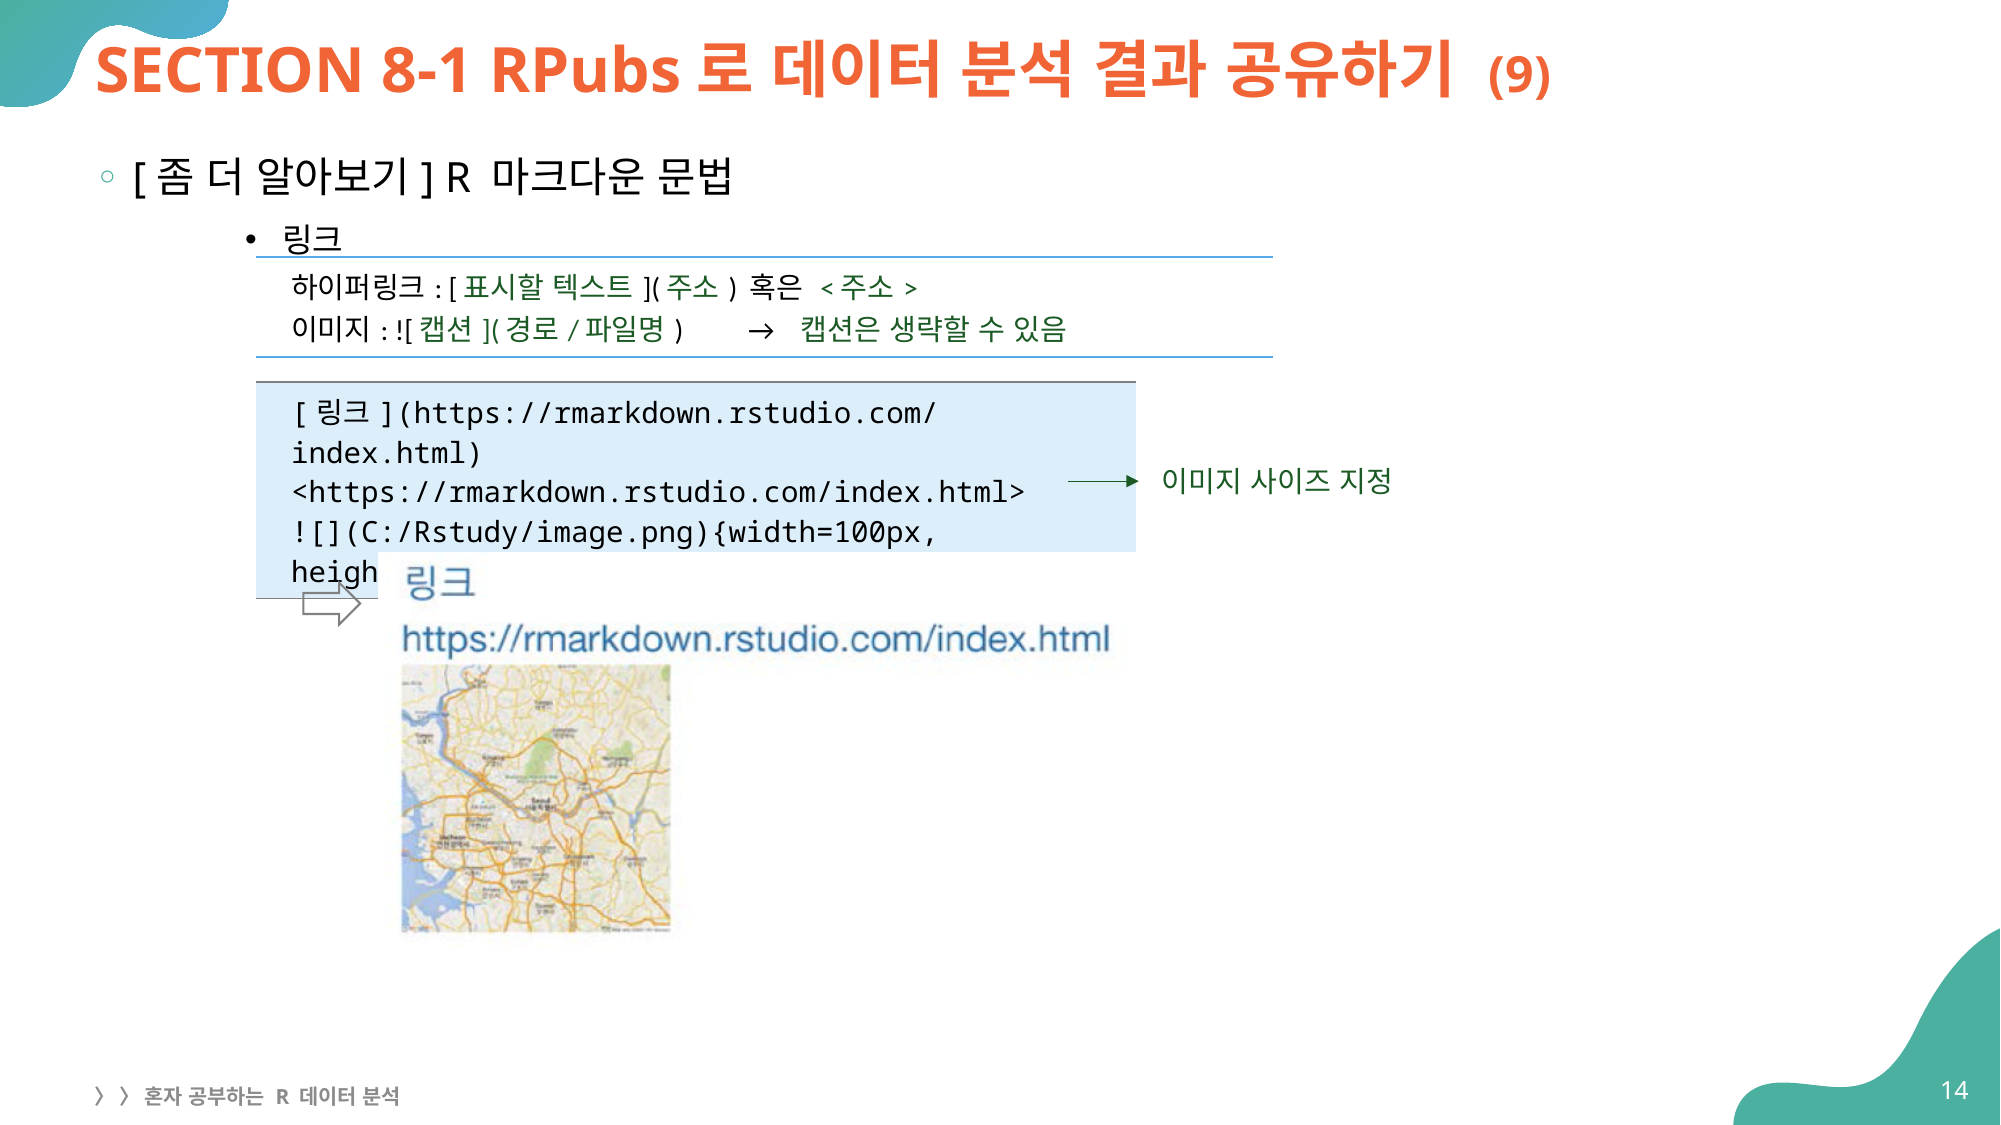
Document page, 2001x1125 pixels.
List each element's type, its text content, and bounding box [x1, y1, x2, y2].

table_header 하이퍼링크: [표시할 텍스트](주소) 혹은 <주소> 이미지: ![캡션](경로/파일명) → 캡션은 생략할 수 있음 [256, 258, 1273, 356]
slide_number 14 [1917, 1061, 1984, 1122]
text_box 이미지 사이즈 지정 [1146, 455, 1462, 506]
picture [378, 552, 1137, 949]
list [좀 더 알아보기] R 마크다운 문법 링크 [79, 133, 1931, 996]
footer 〉 〉 혼자 공부하는 R 데이터 분석 [79, 1078, 755, 1114]
title SECTION 8-1 RPubs로 데이터 분석 결과 공유하기 (9) [79, 17, 1931, 128]
table_header [링크](https://rmarkdown.rstudio.com/index.html) <https://rmarkdown.rstudio.com/index.html> ![](C:/Rstudy/image.png){width=100px, height=100px } [256, 383, 1136, 598]
text_box [302, 580, 362, 628]
